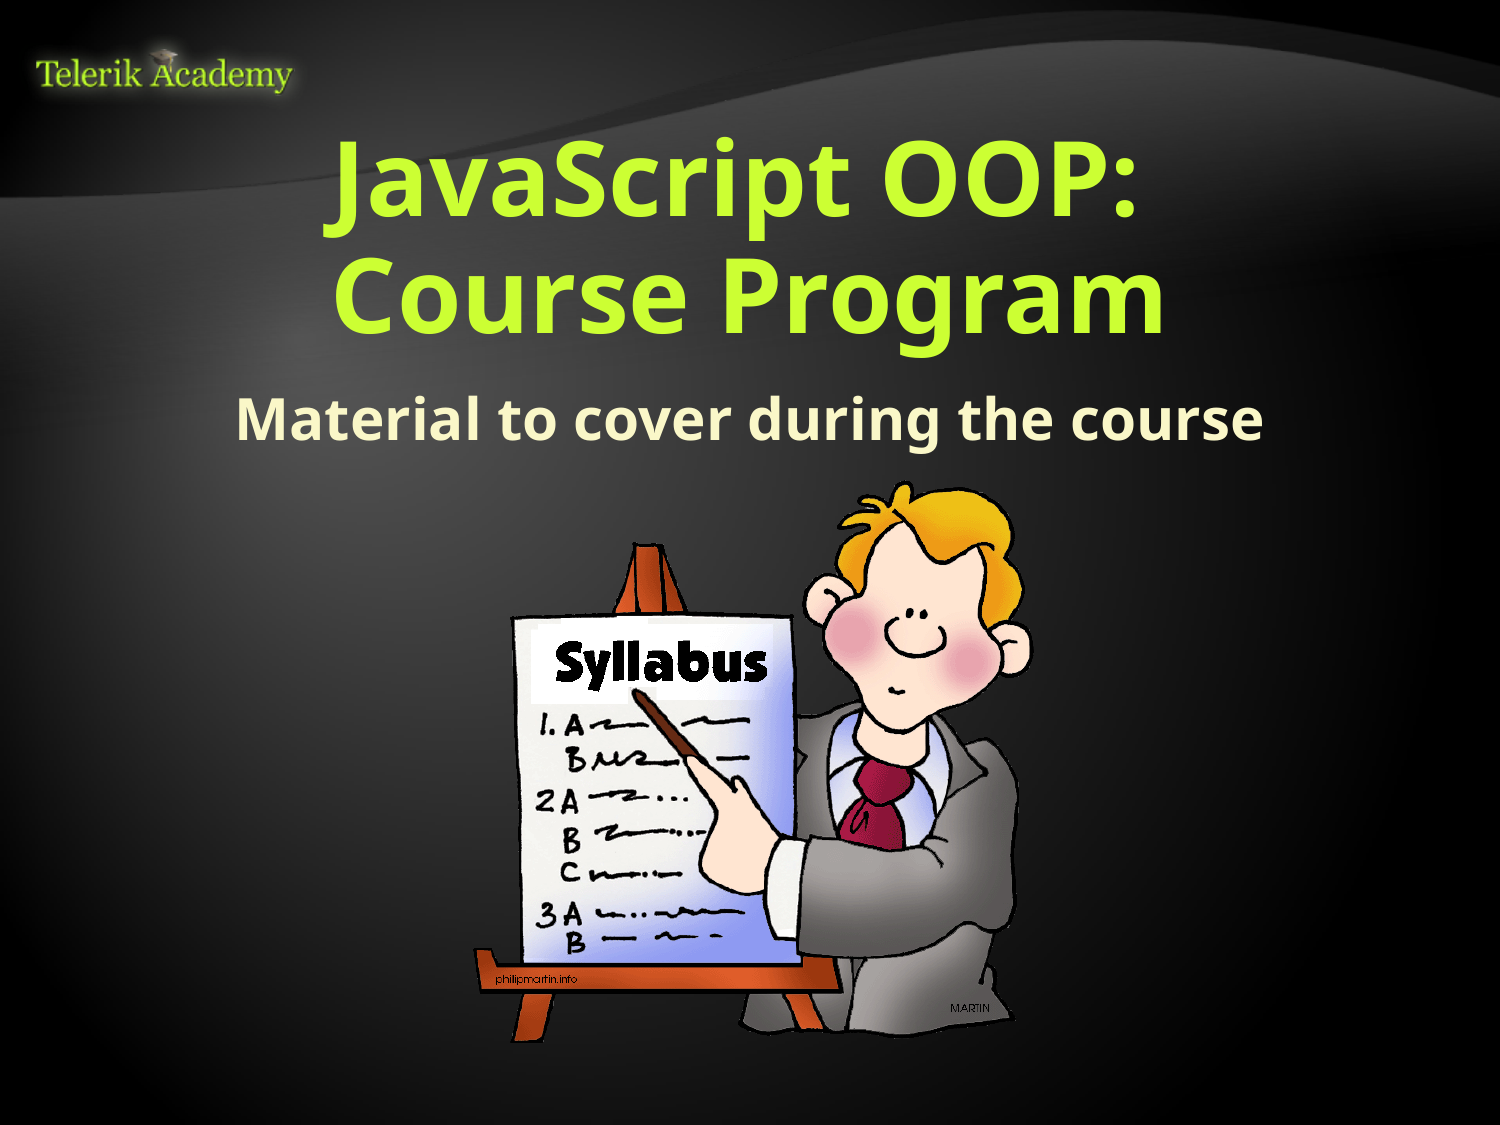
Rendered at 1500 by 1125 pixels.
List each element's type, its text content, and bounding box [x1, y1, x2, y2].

title JavaScript OOP: Course Program [99, 112, 1400, 363]
picture [0, 0, 1500, 1125]
subtitle Material to cover during the course [99, 370, 1400, 464]
